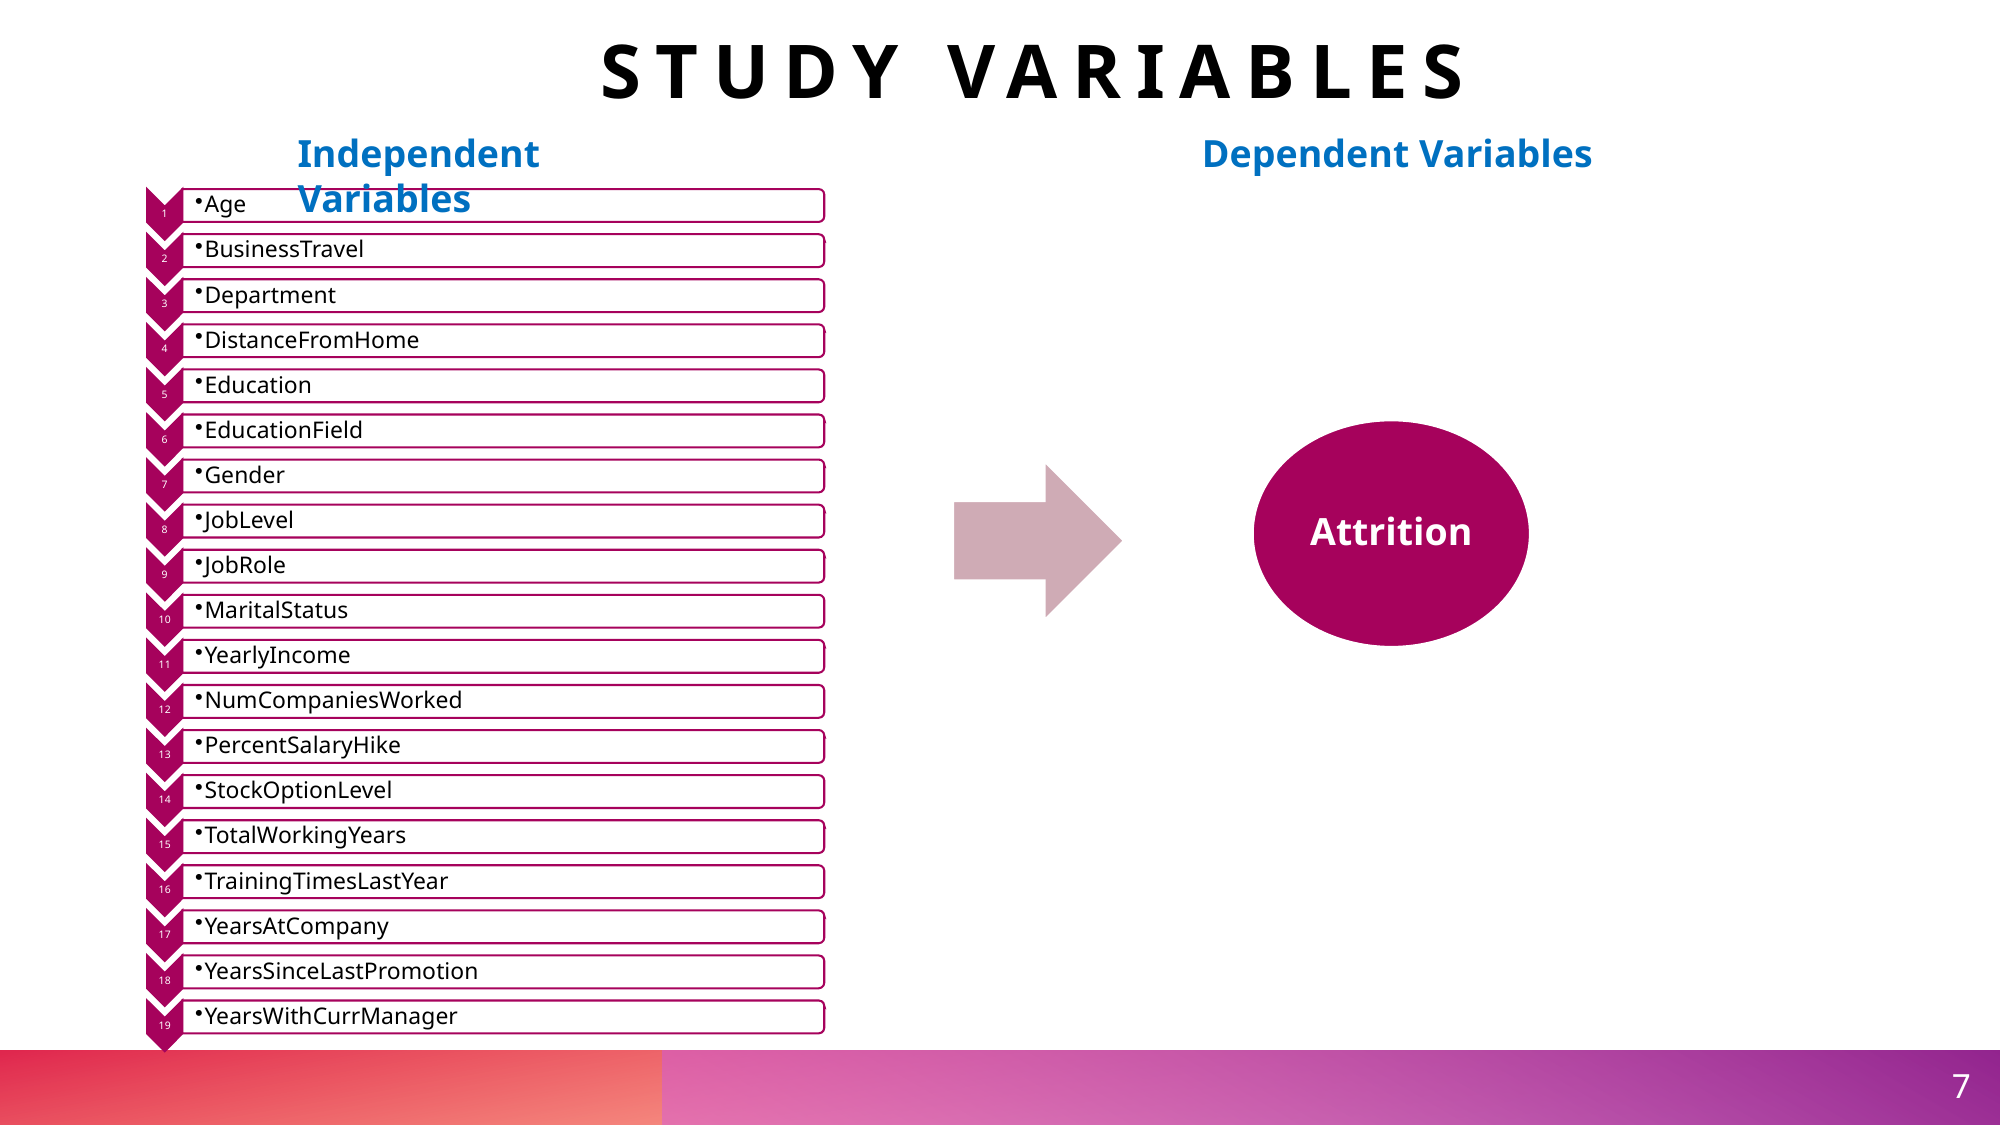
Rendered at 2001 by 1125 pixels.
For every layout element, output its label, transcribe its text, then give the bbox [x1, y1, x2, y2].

title Study variables [192, 23, 1873, 114]
text_box [952, 459, 1126, 623]
text_box Dependent Variables [1187, 123, 1638, 183]
text_box Independent Variables [282, 123, 733, 188]
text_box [146, 188, 825, 1052]
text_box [1252, 420, 1530, 647]
slide_number 7 [1913, 1051, 1986, 1125]
